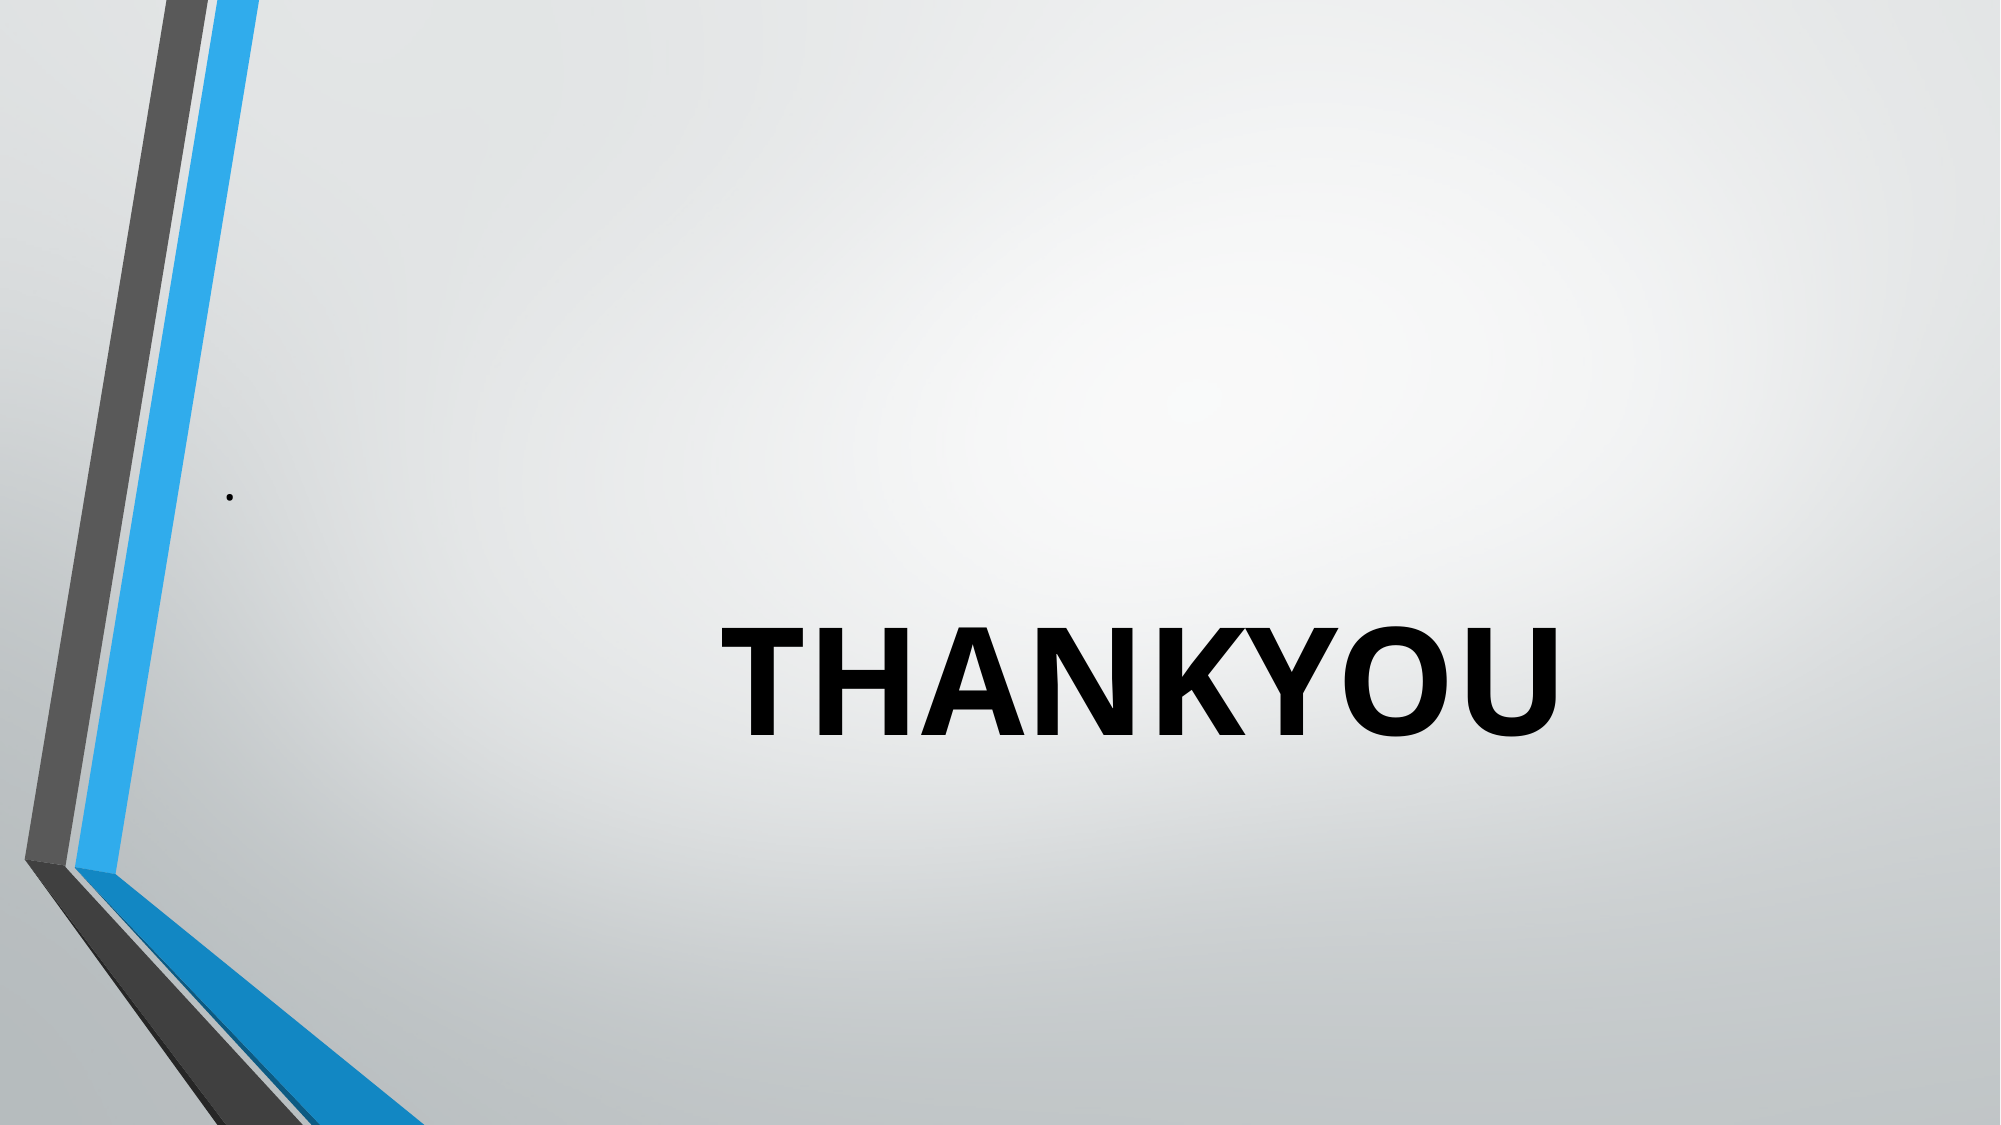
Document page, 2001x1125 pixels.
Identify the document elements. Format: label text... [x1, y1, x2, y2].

list . [208, 306, 1853, 819]
title THANKYOU [243, 353, 2000, 997]
